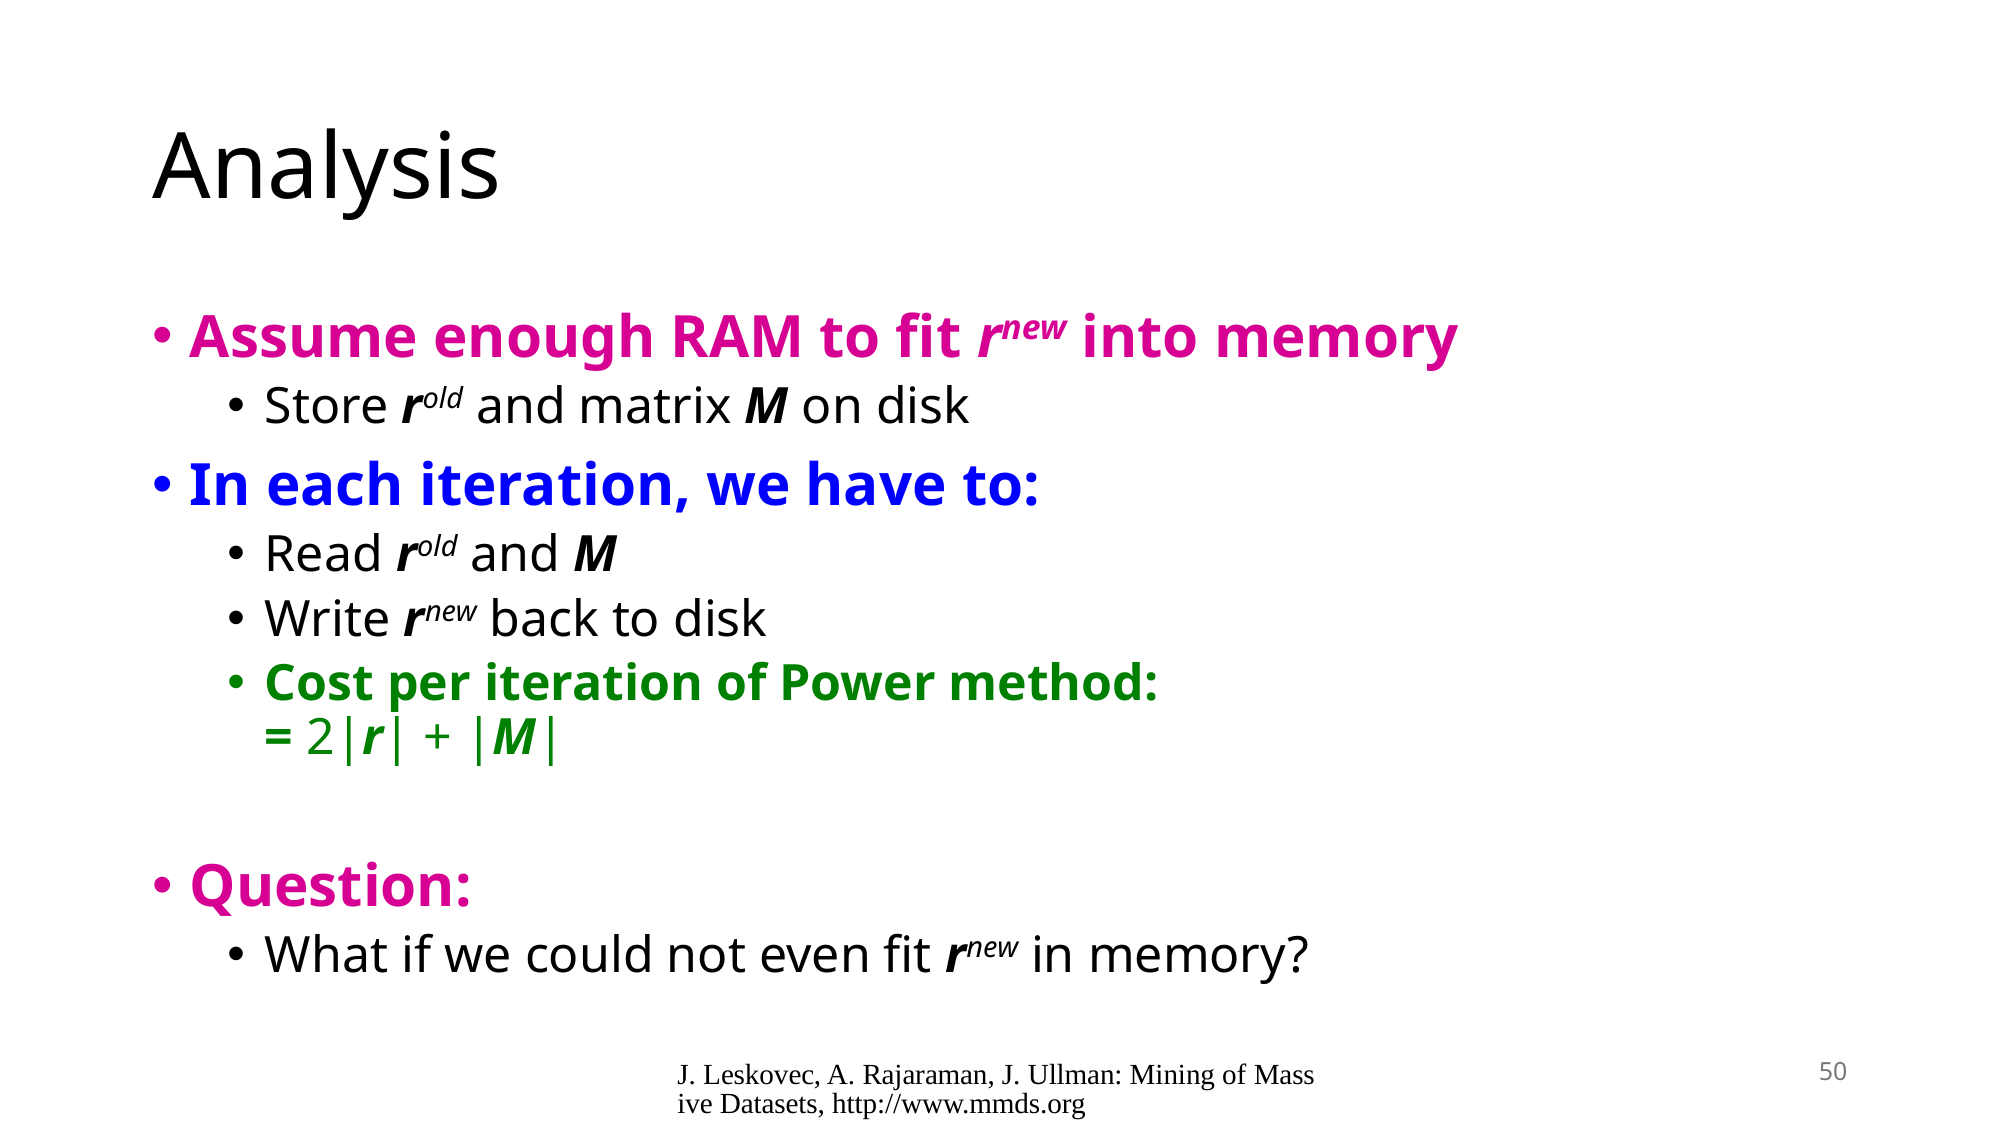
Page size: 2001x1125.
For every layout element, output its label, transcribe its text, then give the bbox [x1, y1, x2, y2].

list Assume enough RAM to fit rnew into memory Store rold and matrix M on disk In each iteration, we have to: Read rold and M Write rnew back to disk Cost per iteration of Power method: = 2|r| + |M| Question: What if we could not even fit rnew in memory? [137, 299, 1863, 1014]
title Analysis [137, 59, 1863, 278]
slide_number 50 [1412, 1042, 1863, 1103]
footer J. Leskovec, A. Rajaraman, J. Ullman: Mining of Massive Datasets, http://www.mmds.org [662, 1042, 1338, 1103]
